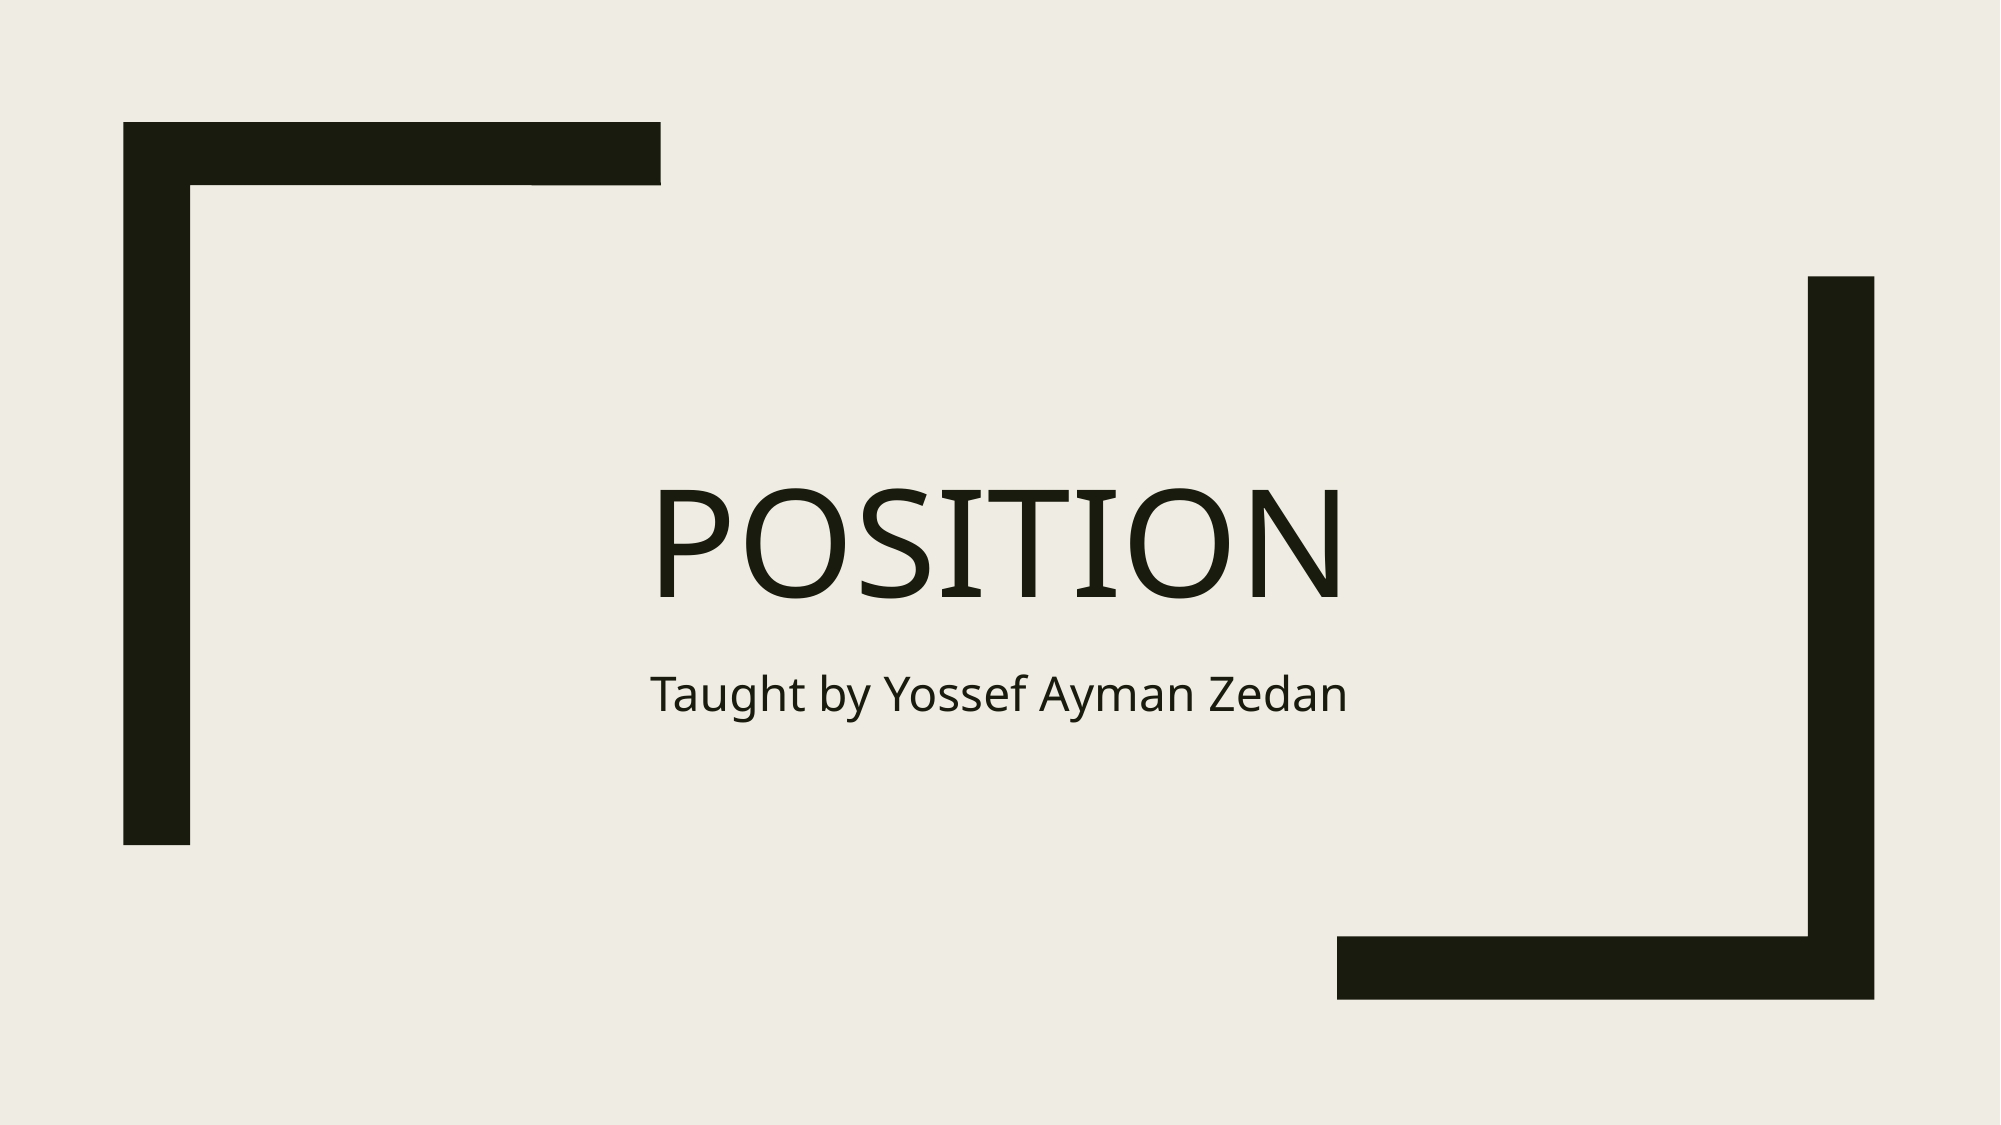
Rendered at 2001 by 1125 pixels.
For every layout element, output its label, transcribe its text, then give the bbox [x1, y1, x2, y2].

subtitle Taught by Yossef Ayman Zedan [439, 649, 1561, 828]
title position [314, 293, 1686, 638]
